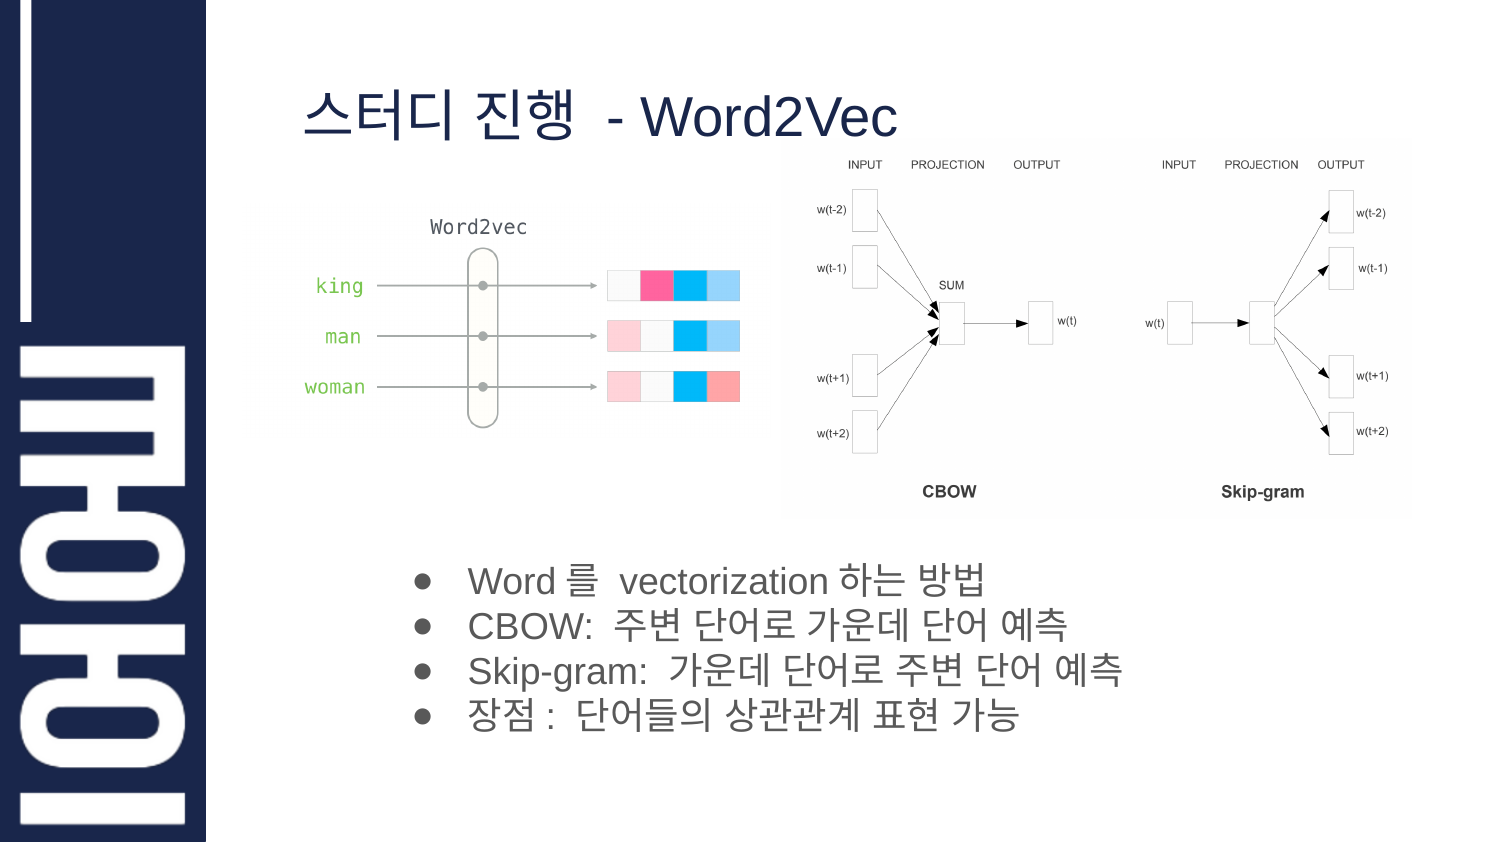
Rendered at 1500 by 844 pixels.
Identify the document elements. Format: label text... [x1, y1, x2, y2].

text_box [0, 0, 206, 842]
picture [12, 338, 196, 832]
text_box [20, 0, 32, 322]
text_box Word를 vectorization하는 방법 CBOW: 주변 단어로 가운데 단어 예측 Skip-gram: 가운데 단어로 주변 단어 예측 장점: 단어들의 상관관계 표현 가능 [377, 542, 1234, 753]
picture [242, 203, 771, 439]
picture [781, 138, 1412, 519]
text_box 스터디 진행 - Word2Vec [287, 55, 1191, 172]
